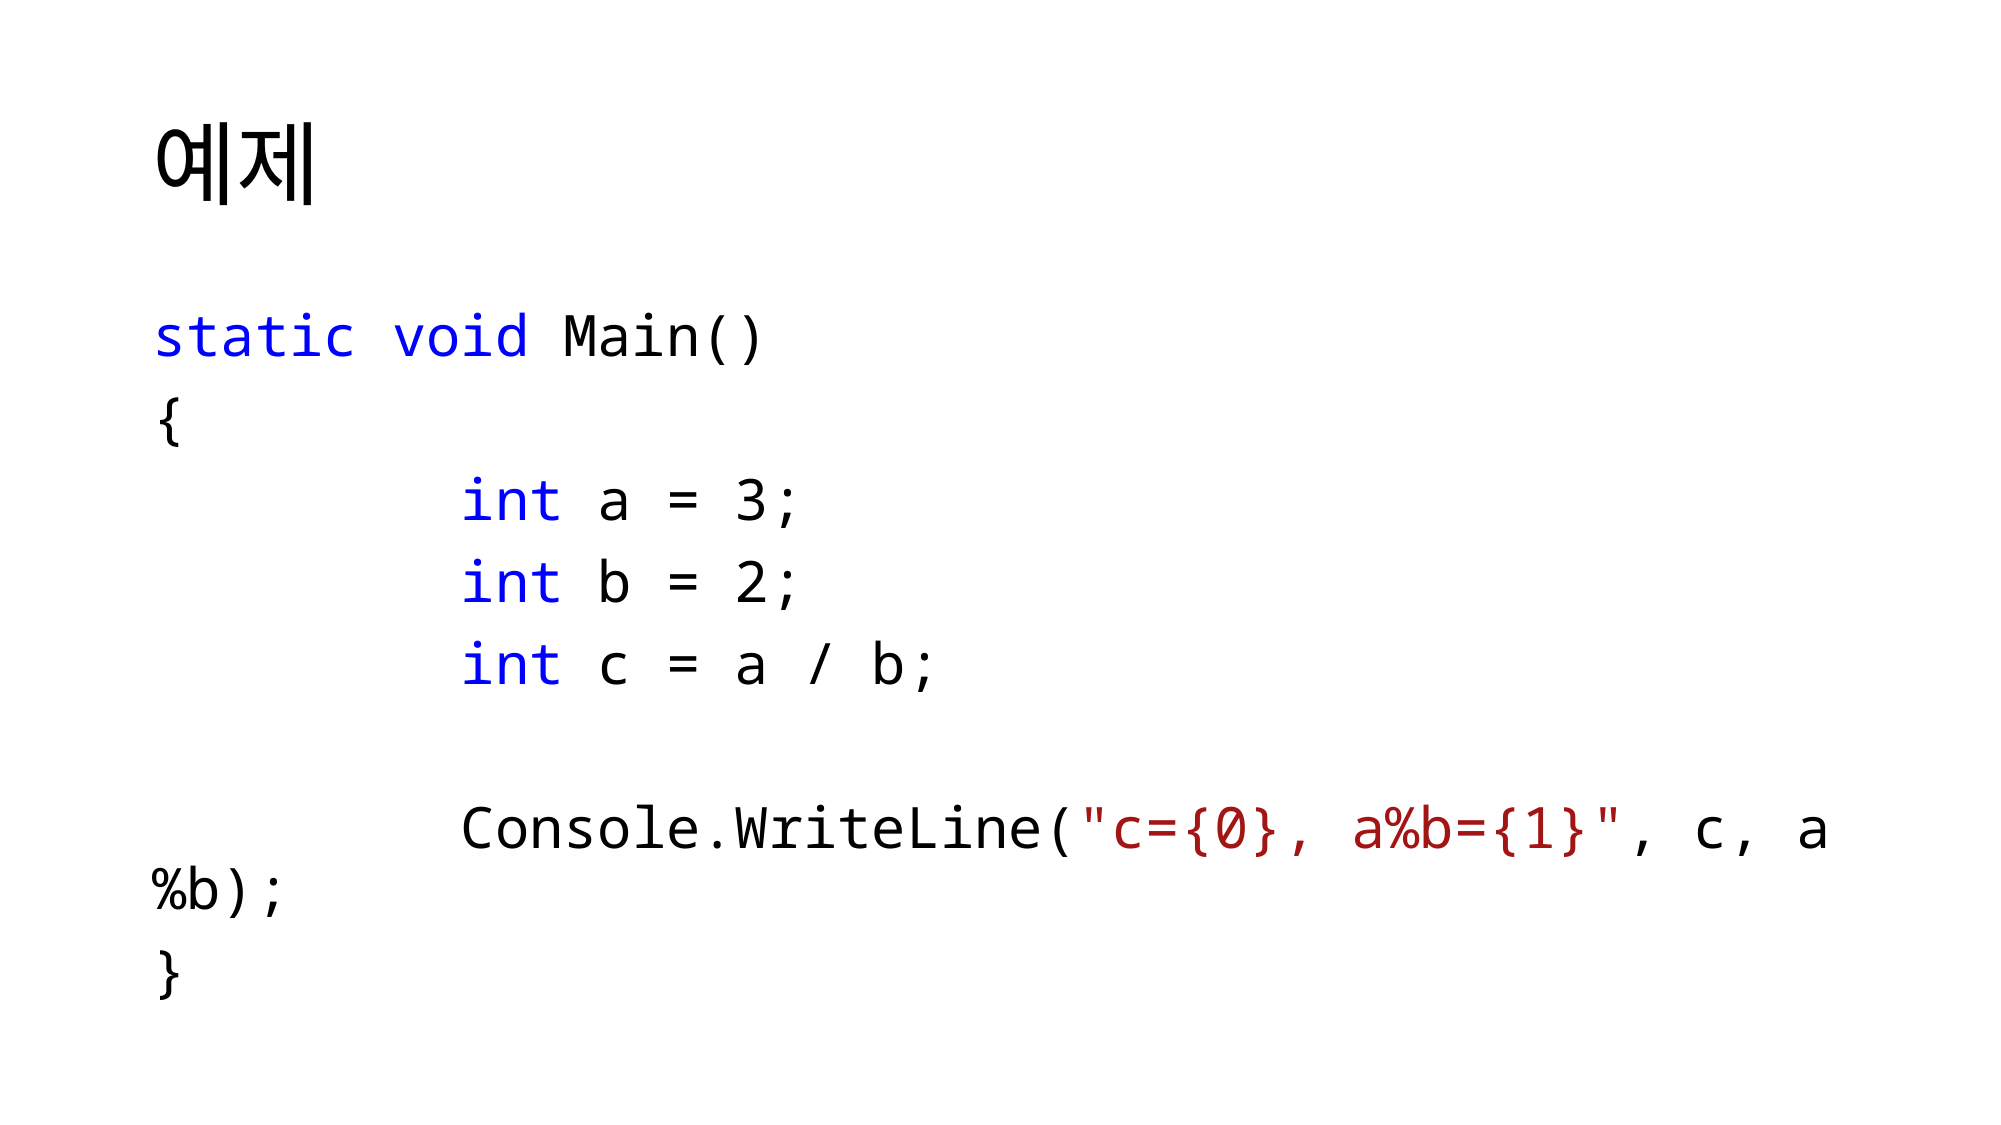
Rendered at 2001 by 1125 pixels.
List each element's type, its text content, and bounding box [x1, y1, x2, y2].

list static void Main() { int a = 3; int b = 2; int c = a / b; Console.WriteLine("c={0}, a%b={1}", c, a%b); } [137, 299, 1863, 1014]
title 예제 [137, 59, 1863, 278]
